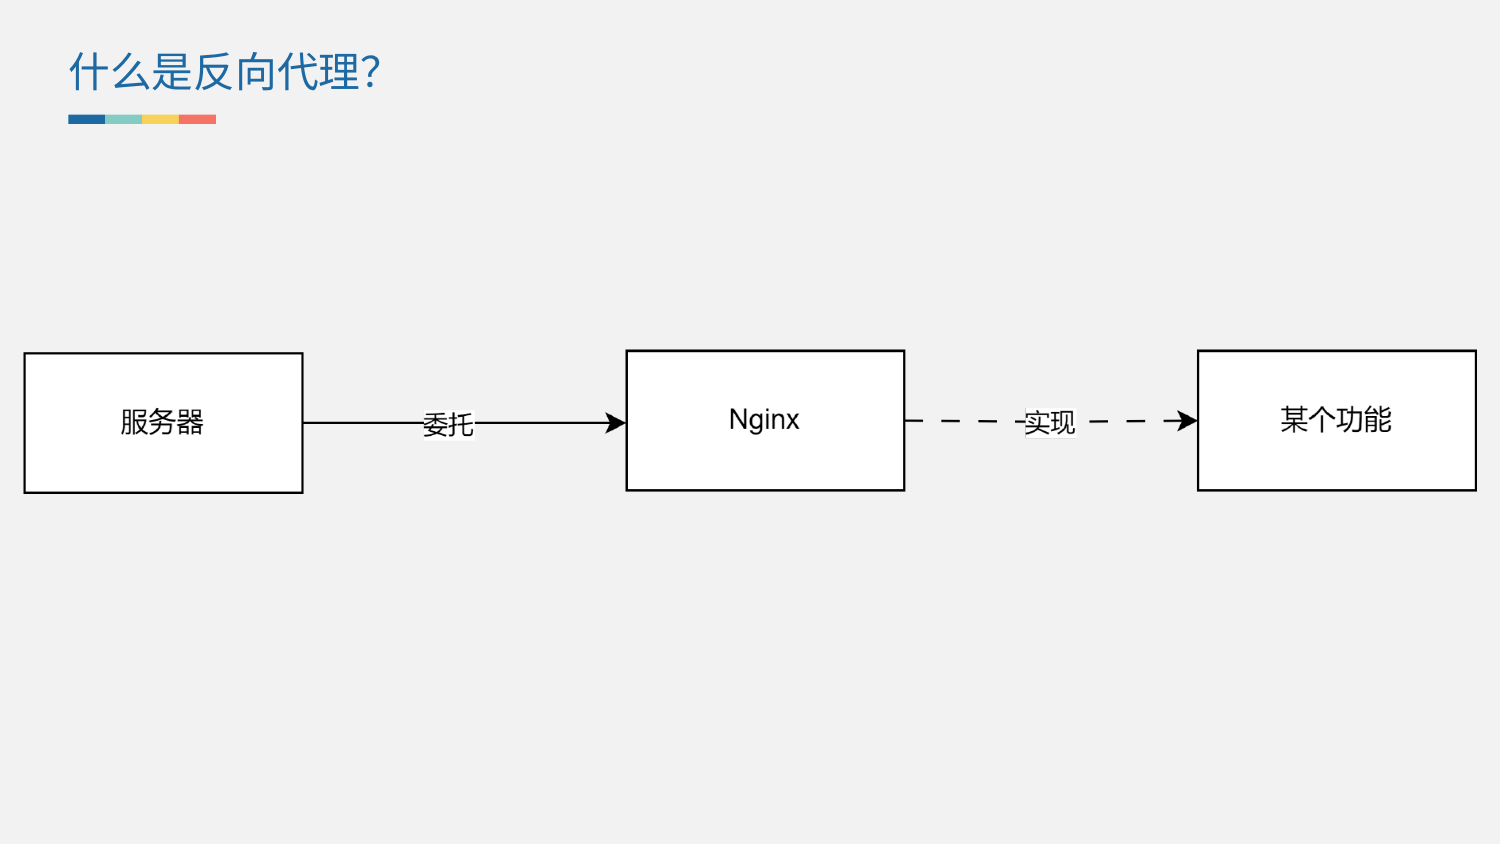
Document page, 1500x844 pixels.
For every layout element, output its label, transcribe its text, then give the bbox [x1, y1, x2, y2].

text_box 什么是反向代理？ [68, 45, 524, 96]
picture [0, 326, 1500, 517]
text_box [68, 114, 217, 125]
